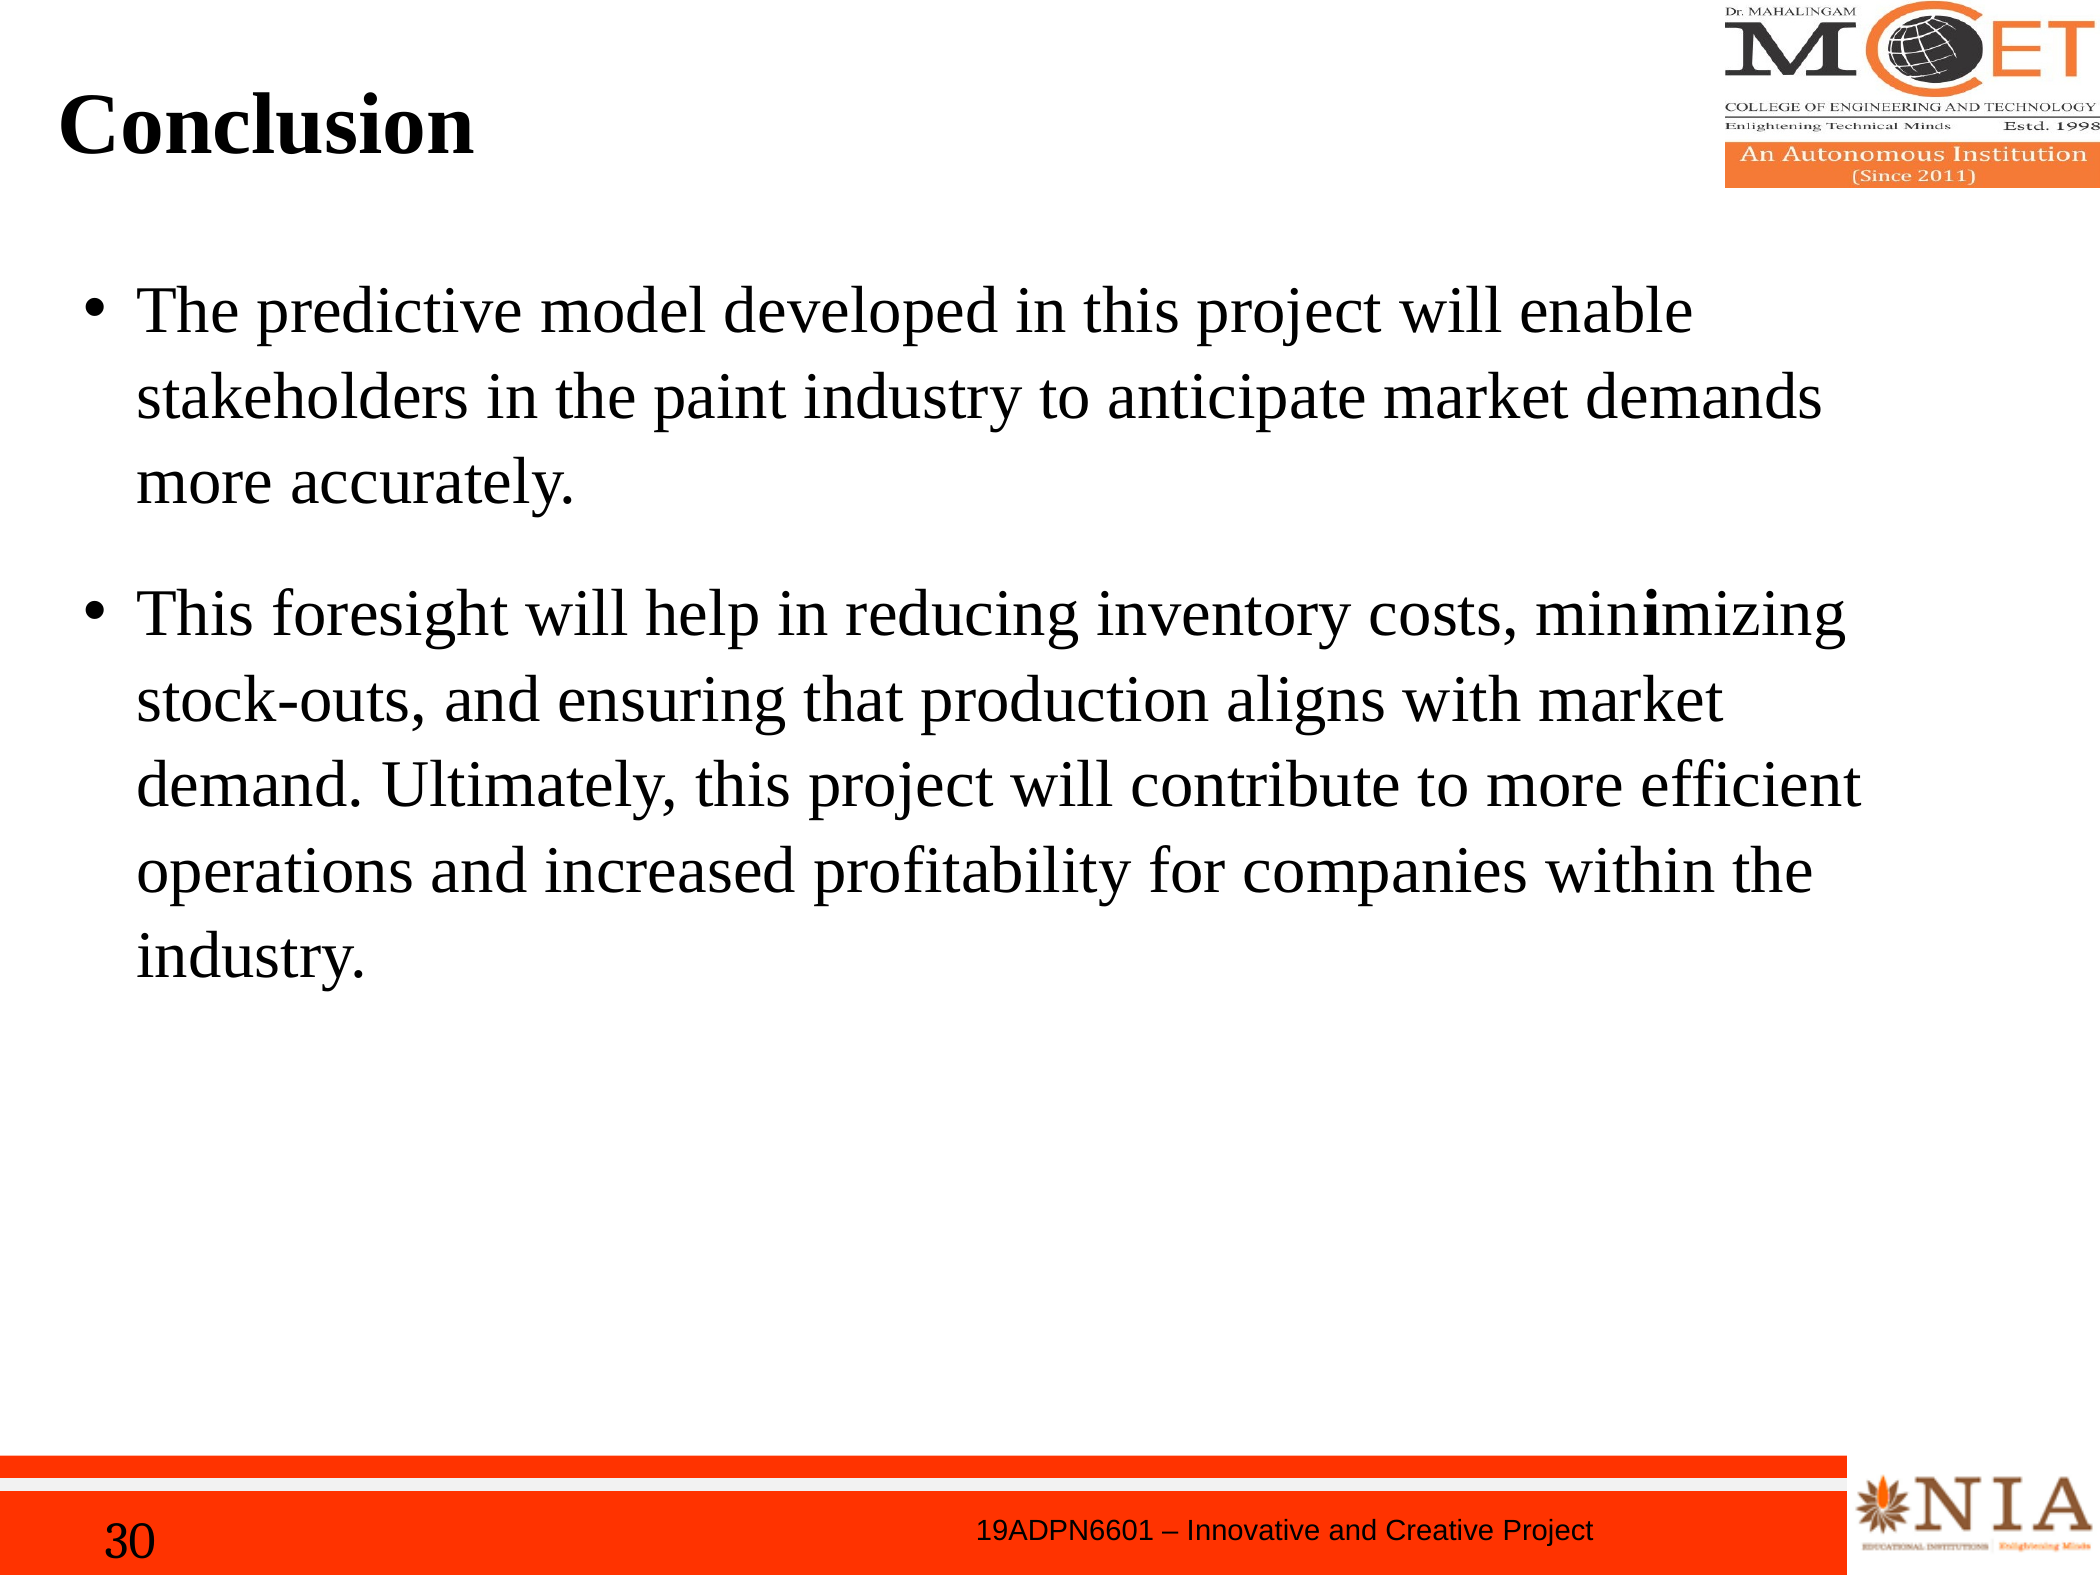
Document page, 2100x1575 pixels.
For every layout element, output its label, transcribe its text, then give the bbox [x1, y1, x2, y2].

slide_number 30 [89, 1498, 323, 1561]
picture [1725, 0, 2100, 188]
picture [1847, 1449, 2100, 1575]
list The predictive model developed in this project will enable stakeholders in the paint industry to anticipate market demands more accurately. This foresight will help in reducing inventory costs, minimizing stock-outs, and ensuring that production aligns with market demand. Ultimately, this project will contribute to more efficient operations and increased profitability for companies within the industry. [62, 249, 1988, 1388]
title Conclusion [36, 37, 1700, 213]
text_box 19ADPN6601 – Innovative and Creative Project [900, 1498, 1671, 1558]
